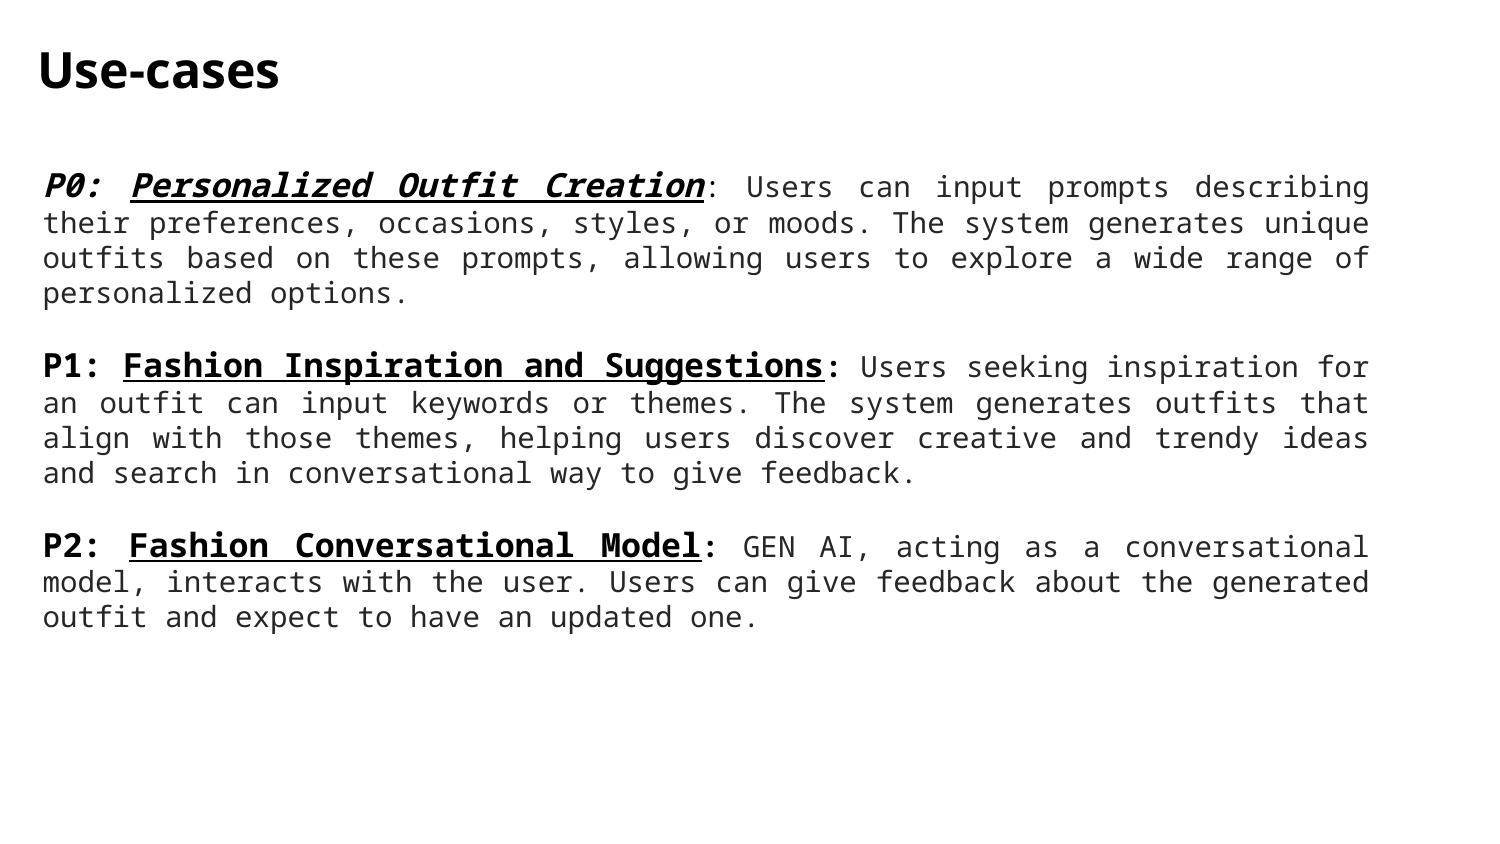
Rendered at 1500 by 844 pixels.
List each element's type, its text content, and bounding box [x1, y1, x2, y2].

text_box P0: Personalized Outfit Creation: Users can input prompts describing their preferences, occasions, styles, or moods. The system generates unique outfits based on these prompts, allowing users to explore a wide range of personalized options. P1: Fashion Inspiration and Suggestions: Users seeking inspiration for an outfit can input keywords or themes. The system generates outfits that align with those themes, helping users discover creative and trendy ideas and search in conversational way to give feedback. P2: Fashion Conversational Model: GEN AI, acting as a conversational model, interacts with the user. Users can give feedback about the generated outfit and expect to have an updated one. [27, 156, 1385, 781]
text_box Use-cases [22, 23, 1255, 142]
